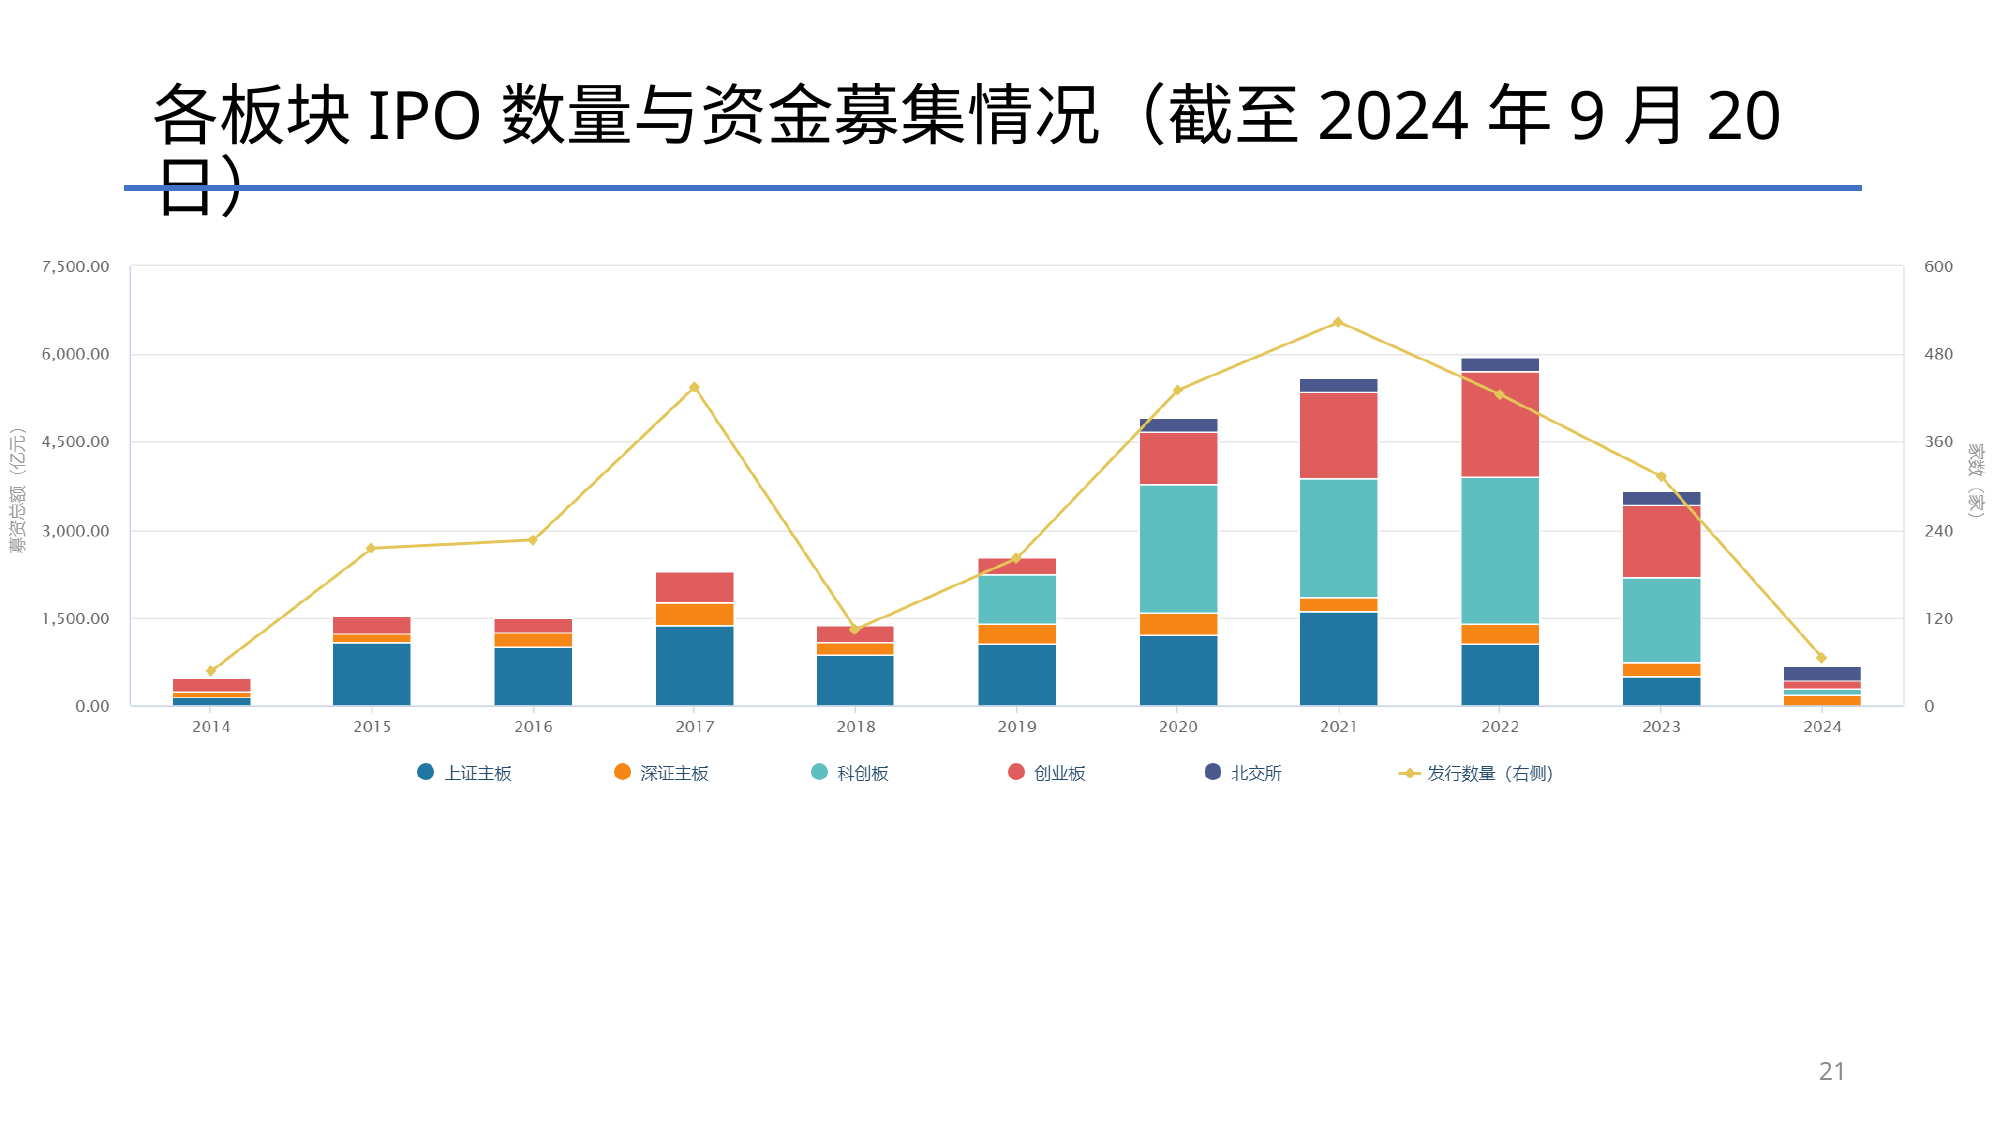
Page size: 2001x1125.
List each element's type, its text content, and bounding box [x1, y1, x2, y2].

title 各板块IPO数量与资金募集情况（截至2024年9月20日） [137, 59, 1863, 188]
picture [0, 247, 1994, 794]
title 各板块IPO数量与资金募集情况（截至2024年9月20日） [137, 189, 1863, 247]
slide_number 21 [1412, 1042, 1863, 1103]
